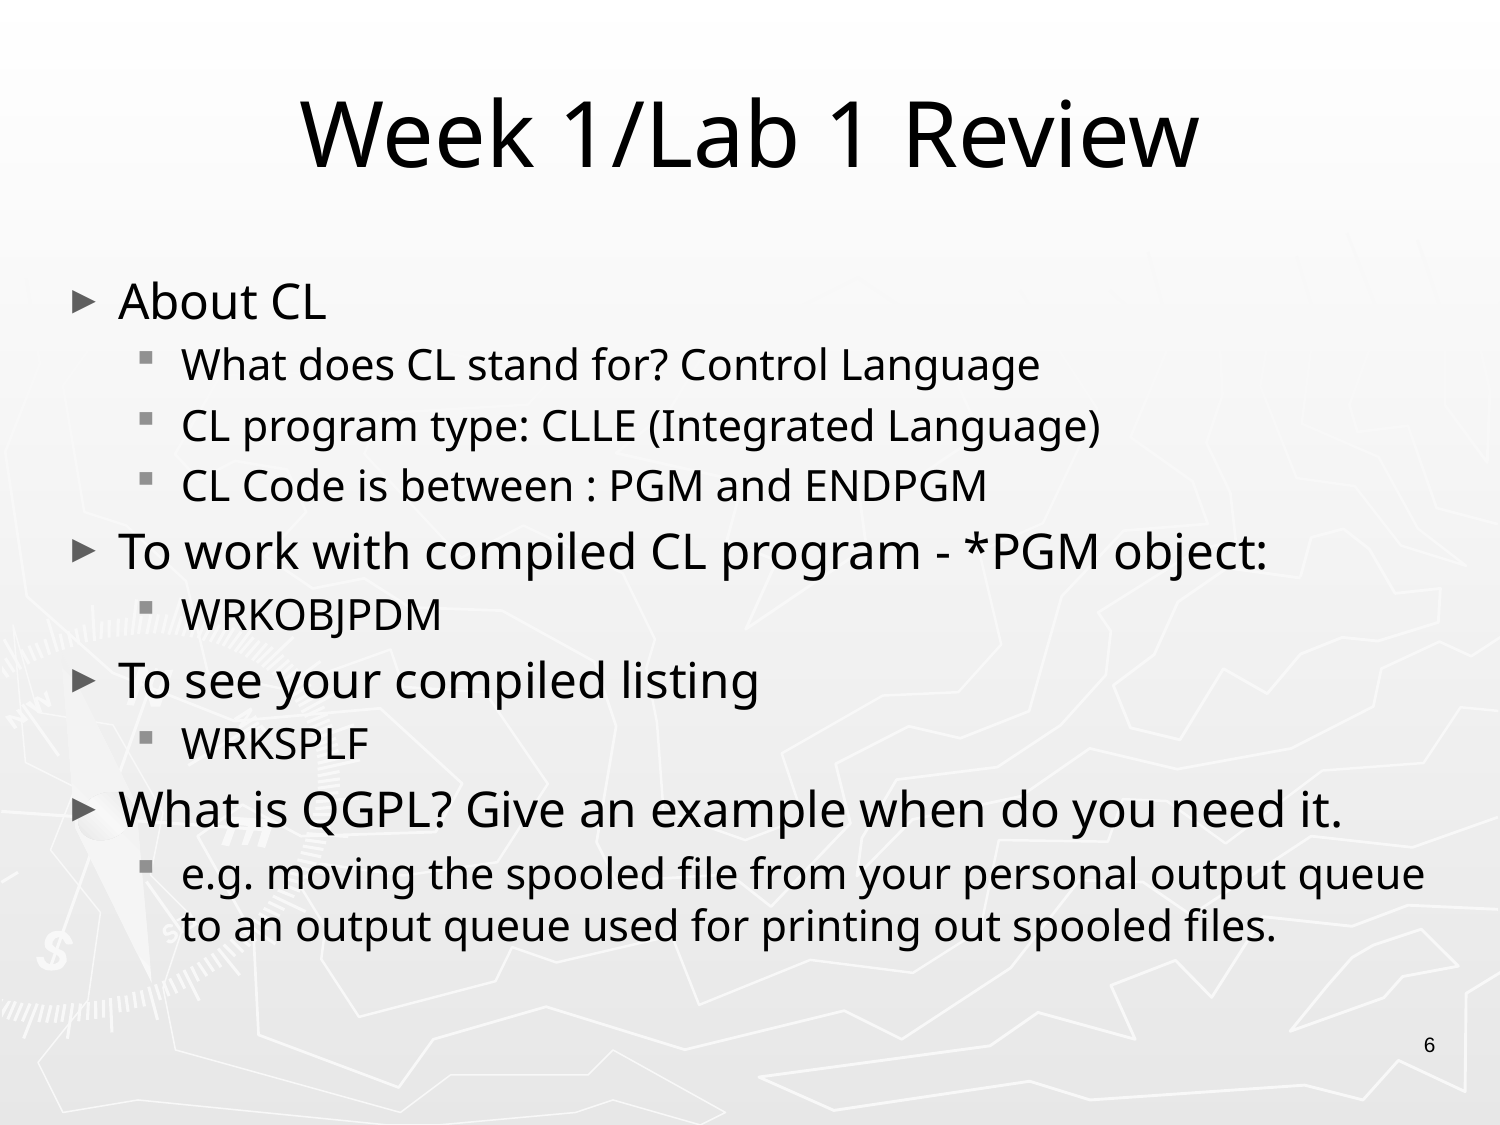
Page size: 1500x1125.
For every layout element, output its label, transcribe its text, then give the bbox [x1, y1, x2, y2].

title Week 1/Lab 1 Review [49, 37, 1451, 225]
list About CL What does CL stand for? Control Language CL program type: CLLE (Integrated Language) CL Code is between : PGM and ENDPGM To work with compiled CL program - *PGM object: WRKOBJPDM To see your compiled listing WRKSPLF What is QGPL? Give an example when do you need it. e.g. moving the spooled file from your personal output queue to an output queue used for printing out spooled files. [49, 262, 1451, 1001]
slide_number 6 [1074, 1024, 1451, 1103]
